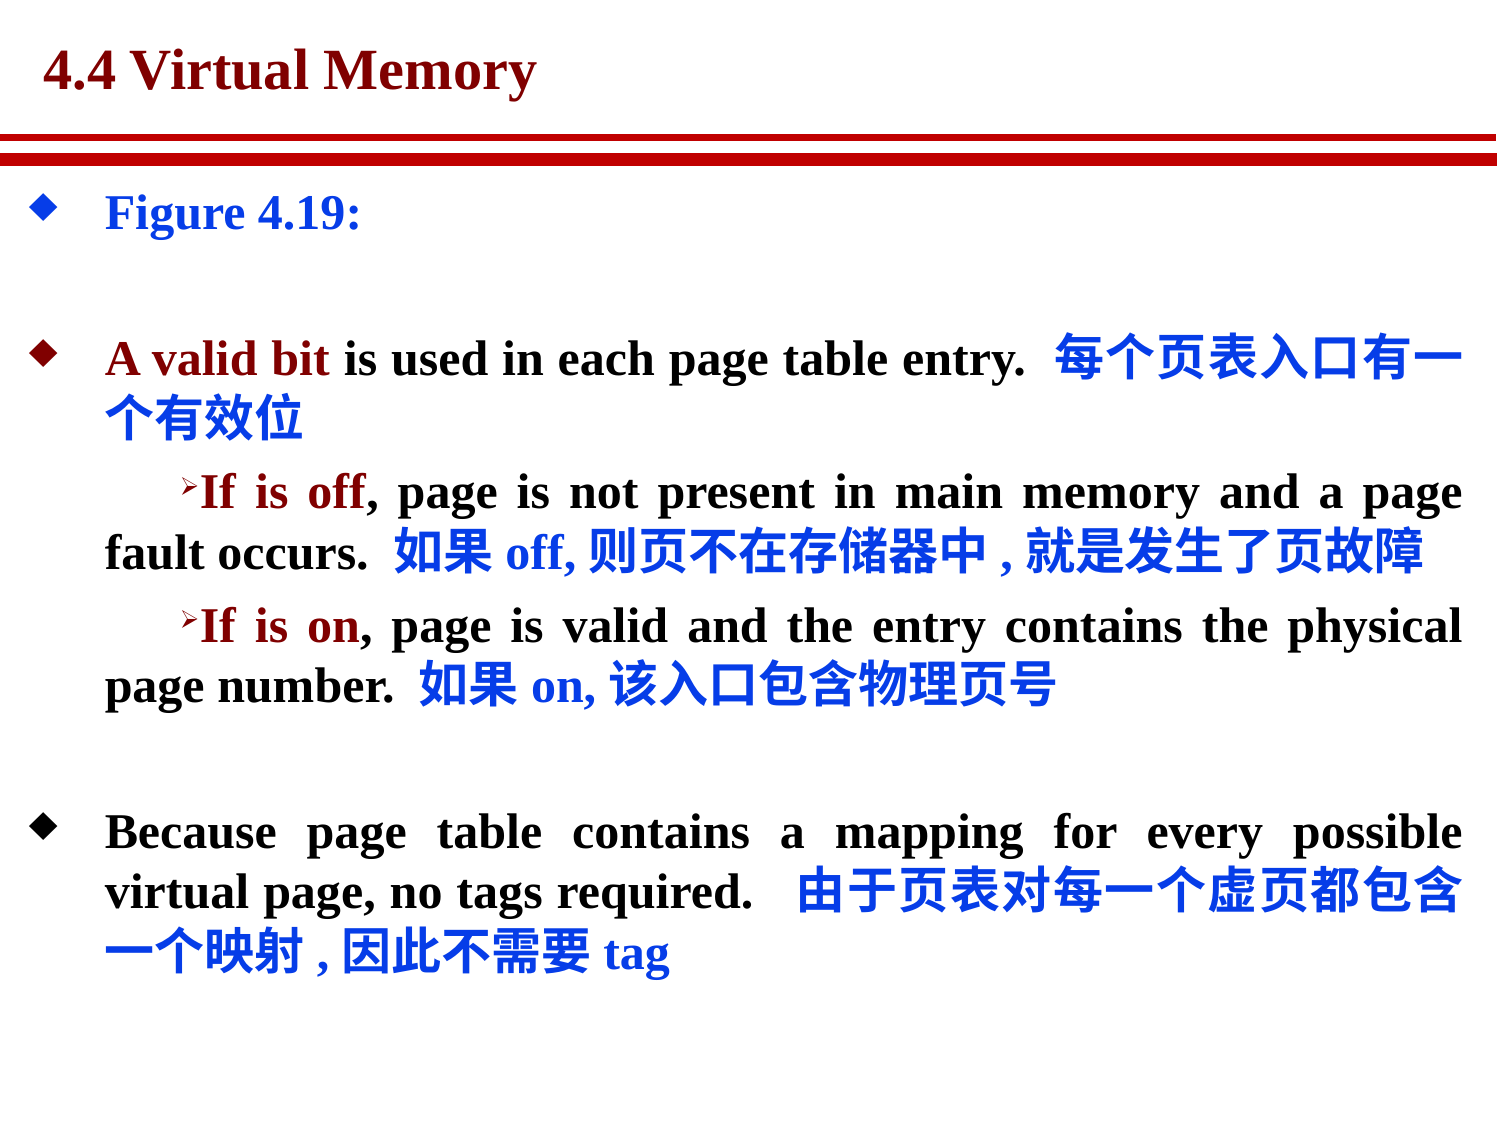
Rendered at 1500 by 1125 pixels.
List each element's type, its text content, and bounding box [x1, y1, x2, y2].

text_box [0, 137, 1498, 160]
title 4.4 Virtual Memory [33, 36, 557, 107]
text_box Figure 4.19: A valid bit is used in each page table entry. 每个页表入口有一个有效位 If is off, page is not present in main memory and a page fault occurs. 如果off,则页不在存储器中,就是发生了页故障 If is on, page is valid and the entry contains the physical page number. 如果on,该入口包含物理页号 Because page table contains a mapping for every possible virtual page, no tags required. 由于页表对每一个虚页都包含一个映射,因此不需要tag [15, 171, 1479, 987]
